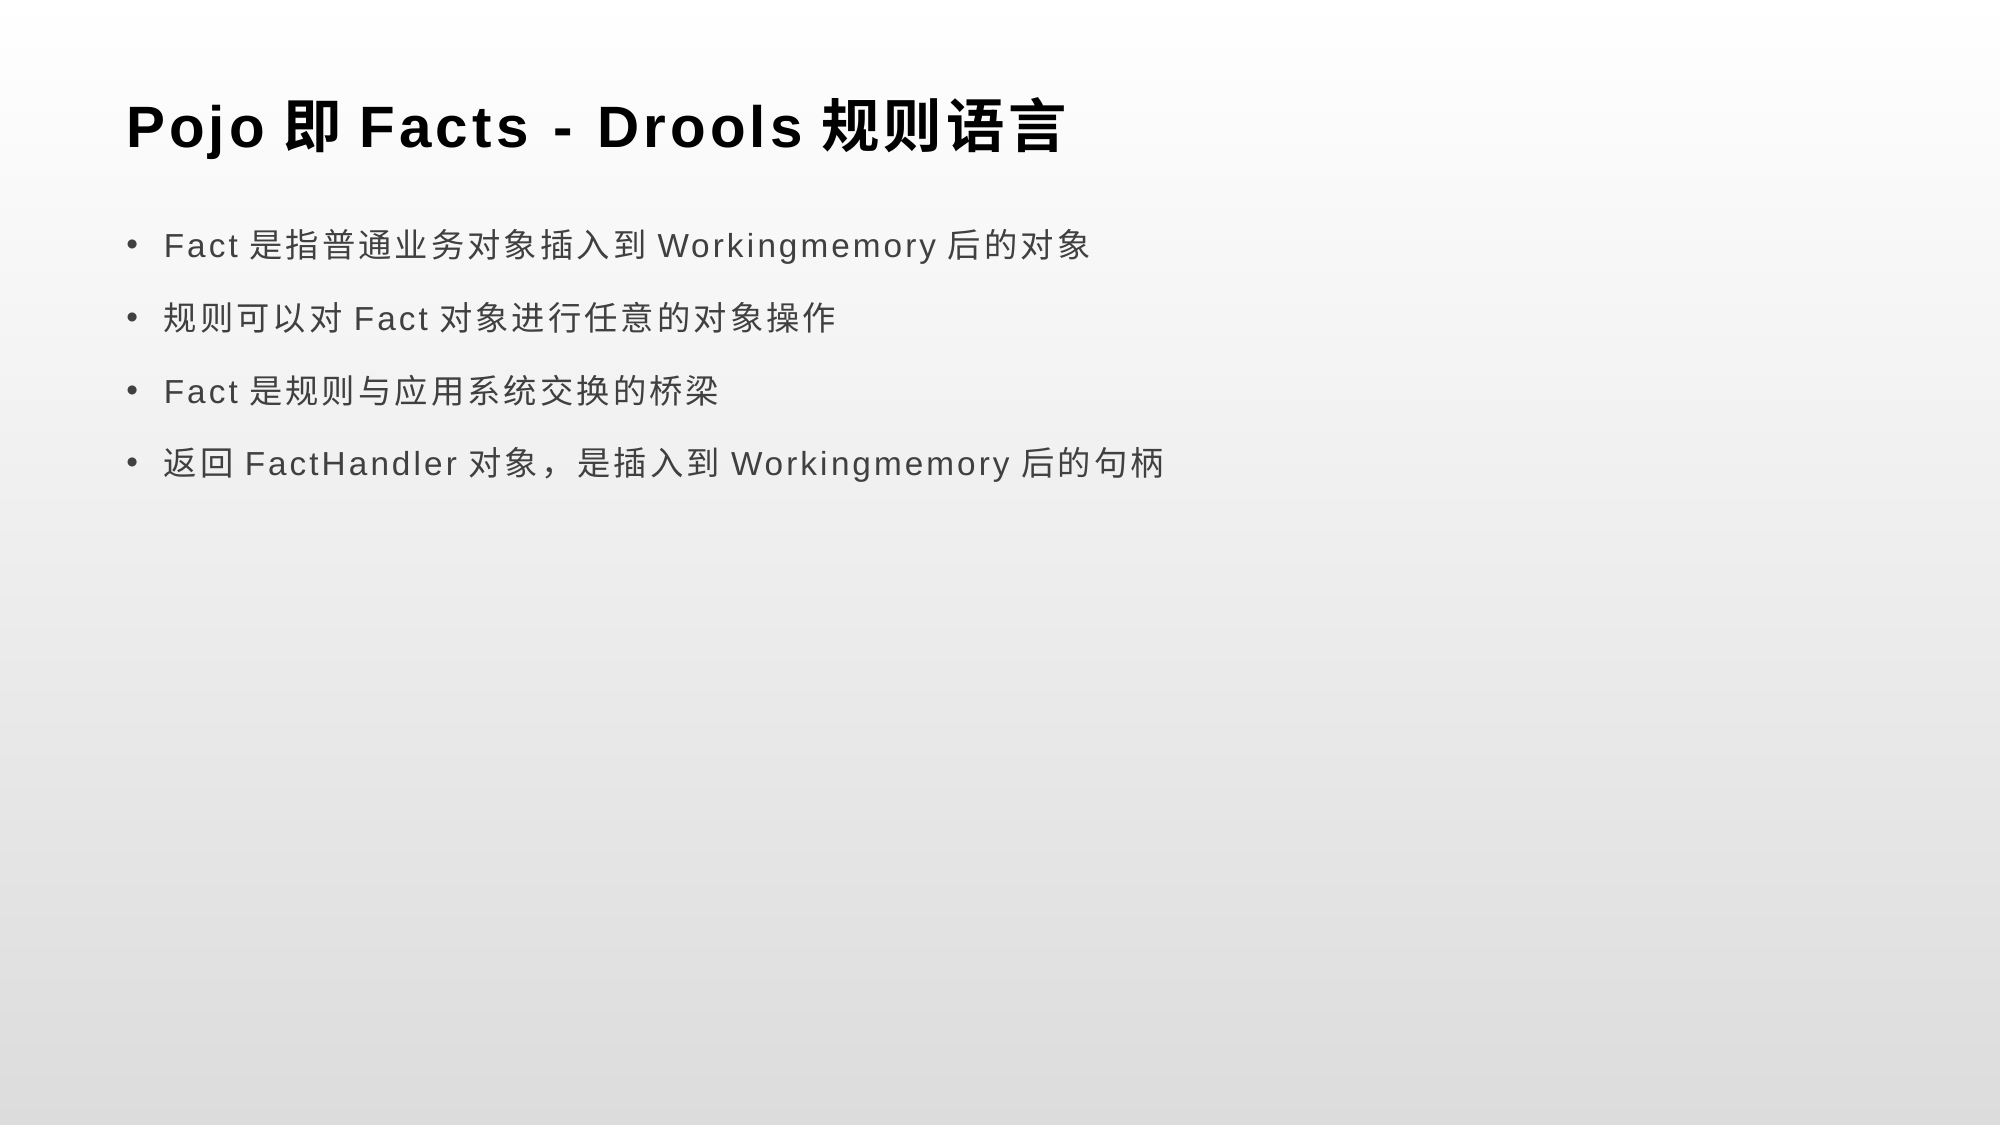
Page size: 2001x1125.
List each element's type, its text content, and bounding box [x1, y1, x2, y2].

title Pojo即Facts - Drools规则语言 [109, 70, 1891, 178]
list Fact是指普通业务对象插入到Workingmemory后的对象 规则可以对Fact对象进行任意的对象操作 Fact是规则与应用系统交换的桥梁 返回FactHandler对象，是插入到Workingmemory后的句柄 [109, 212, 1891, 1040]
